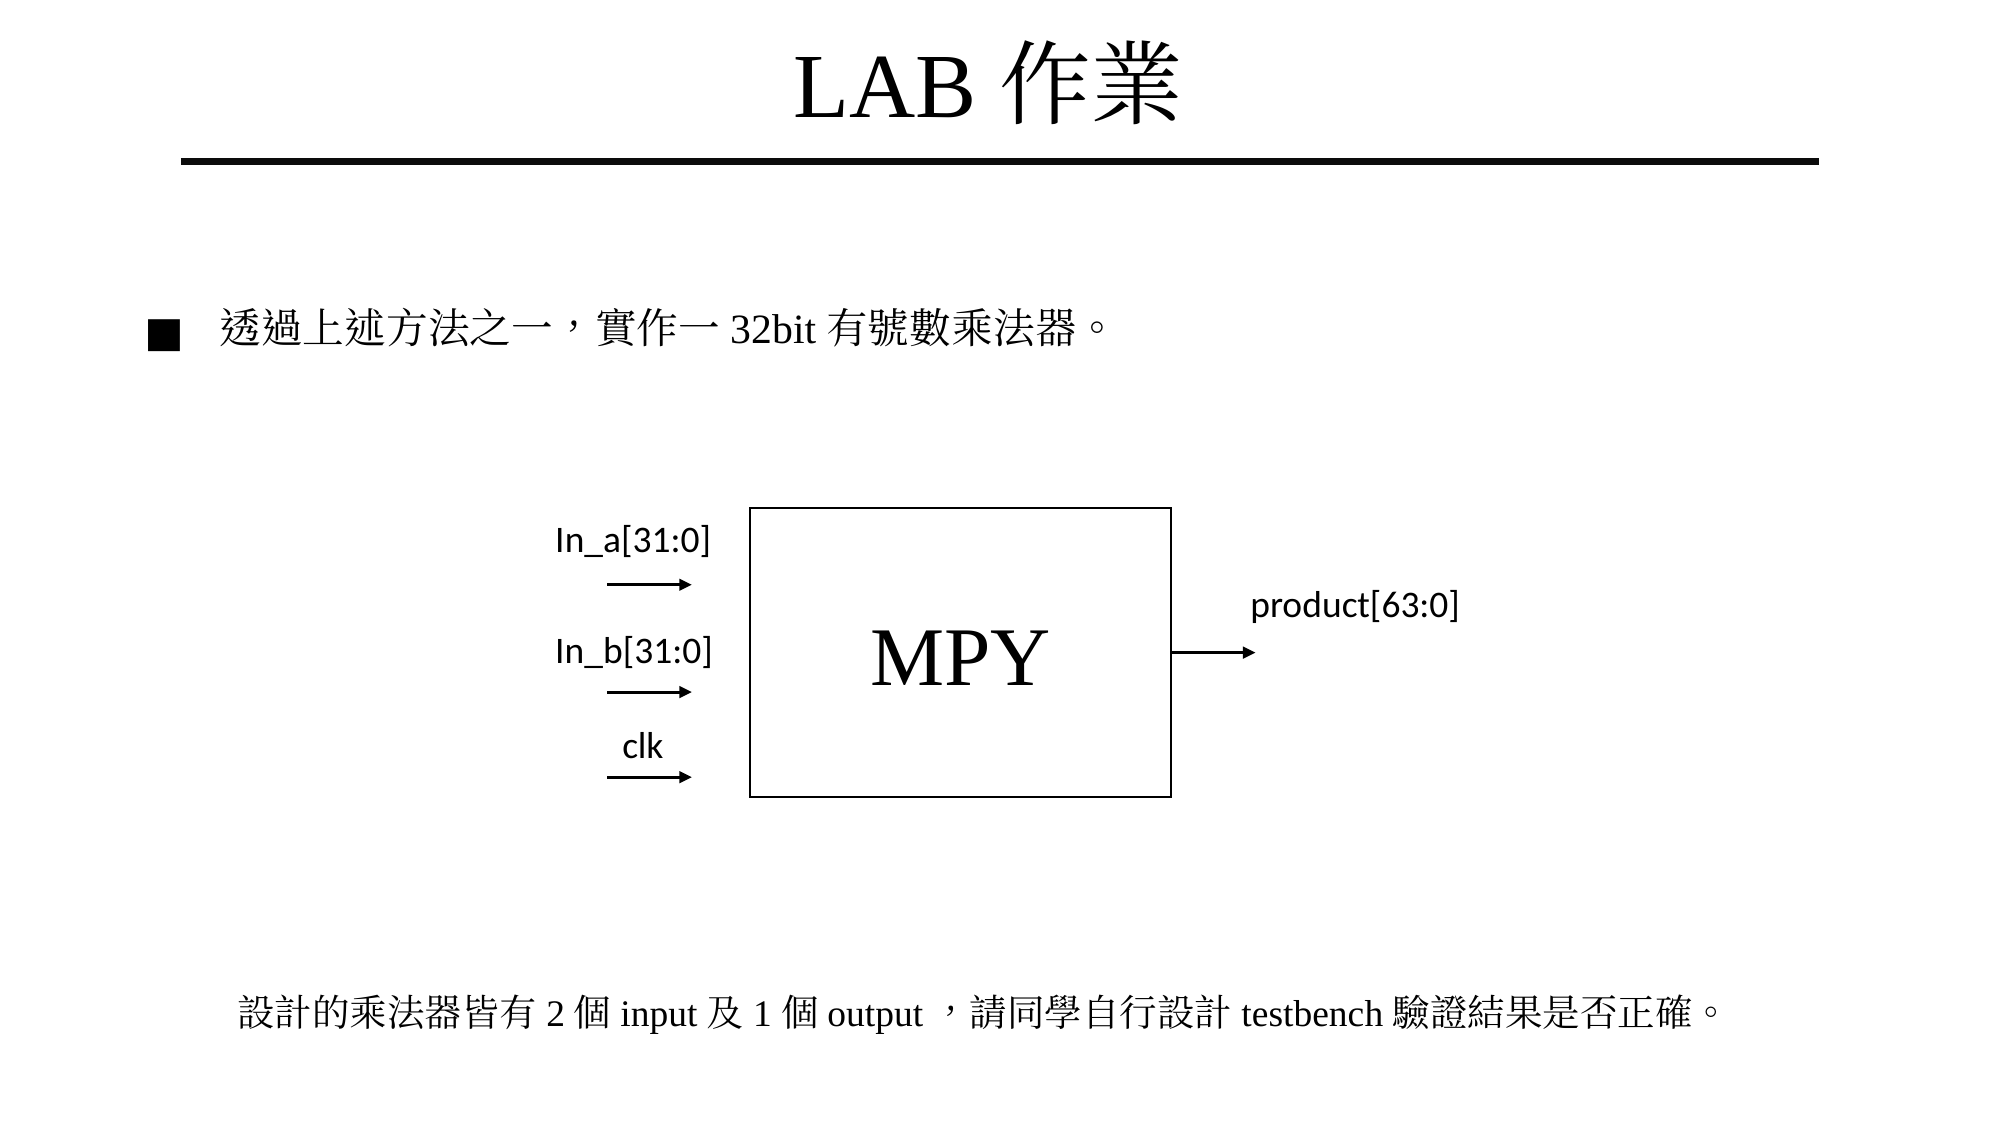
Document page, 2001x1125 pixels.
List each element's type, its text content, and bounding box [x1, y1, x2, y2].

text_box product[63:0] [1235, 572, 1478, 633]
text_box clk [607, 713, 680, 774]
text_box MPY [750, 507, 1171, 798]
text_box LAB作業 [137, 24, 1863, 145]
text_box In_b[31:0] [540, 618, 730, 679]
text_box 透過上述方法之一，實作一32bit有號數乘法器。 [129, 294, 1871, 410]
text_box 設計的乘法器皆有2個input及1個output，請同學自行設計testbench驗證結果是否正確。 [222, 981, 1772, 1042]
text_box In_a[31:0] [540, 507, 728, 568]
